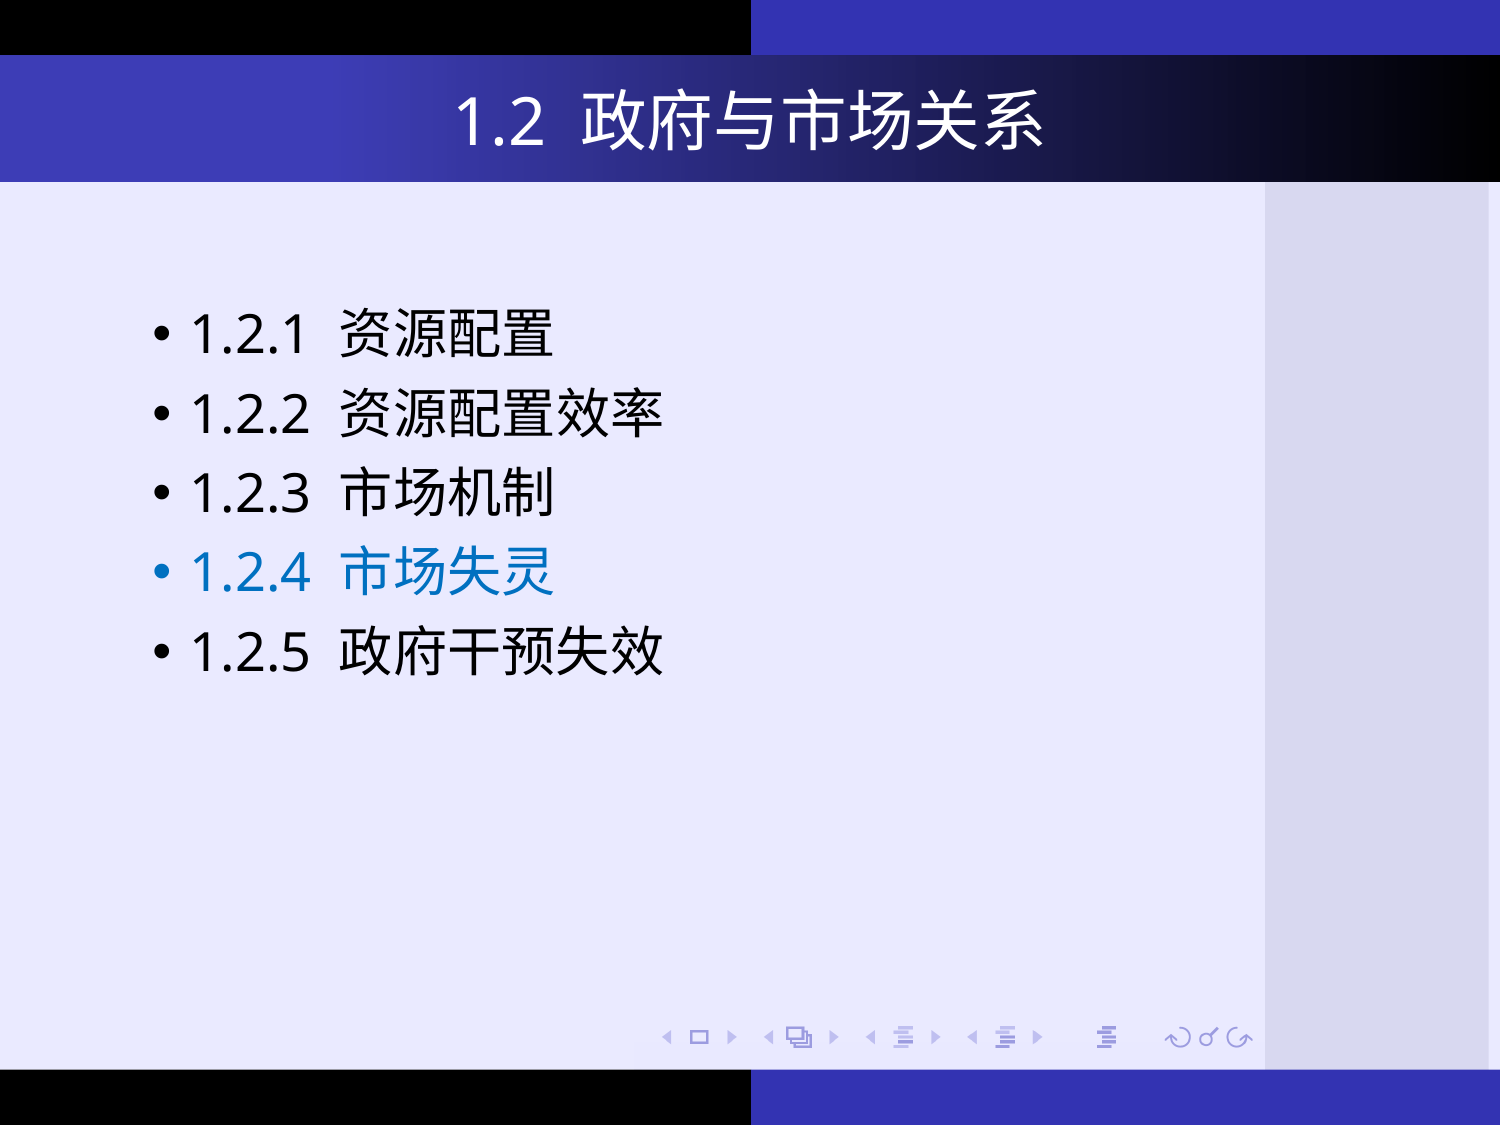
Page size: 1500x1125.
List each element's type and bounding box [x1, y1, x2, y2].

text_box [0, 0, 1500, 1125]
